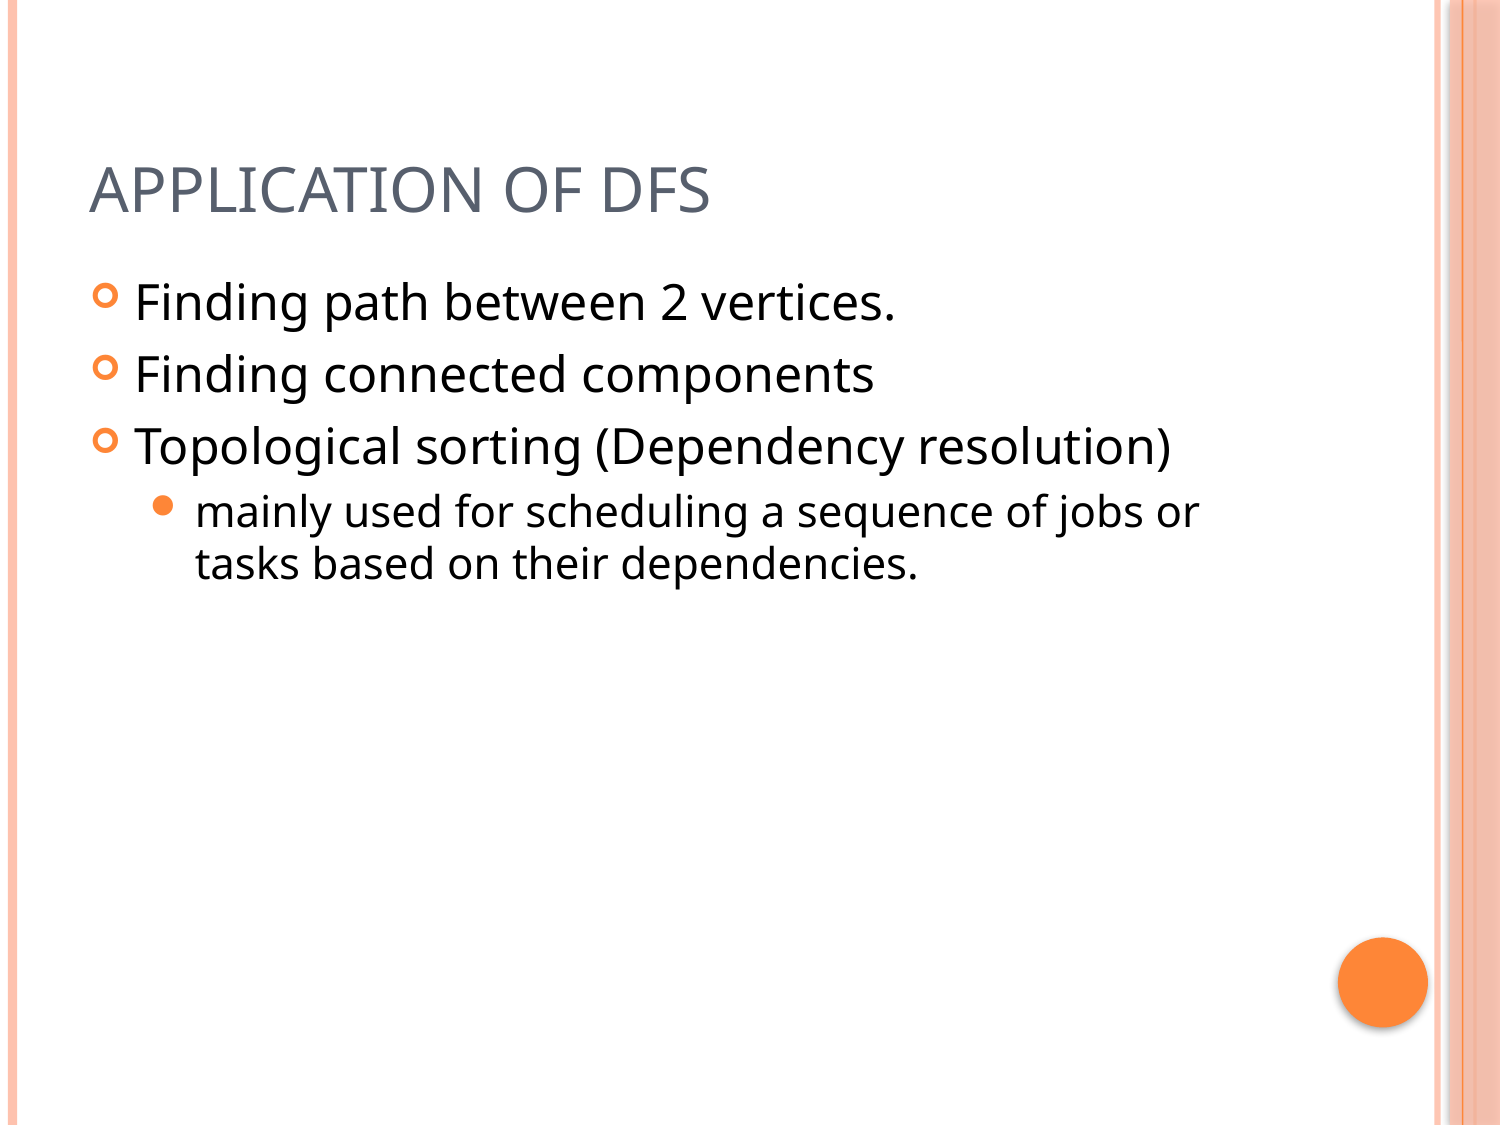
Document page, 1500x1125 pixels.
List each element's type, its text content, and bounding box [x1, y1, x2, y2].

list Finding path between 2 vertices. Finding connected components Topological sorting (Dependency resolution) mainly used for scheduling a sequence of jobs or tasks based on their dependencies. [75, 262, 1300, 1062]
title Application of DFS [75, 45, 1300, 233]
